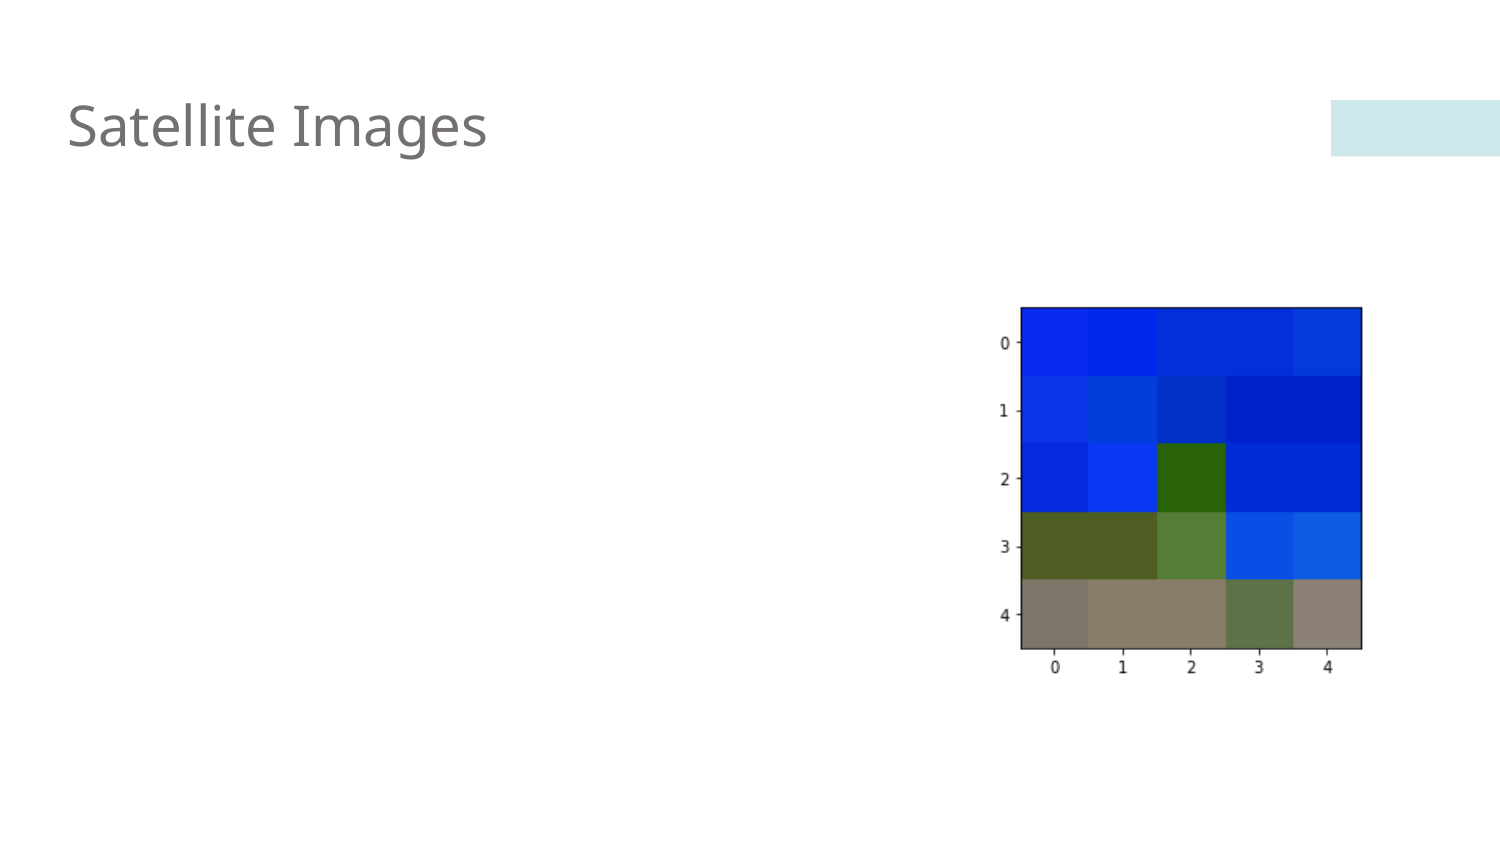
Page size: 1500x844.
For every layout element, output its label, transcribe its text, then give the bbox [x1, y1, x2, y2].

title Satellite Images [56, 46, 1444, 210]
picture [987, 298, 1372, 687]
